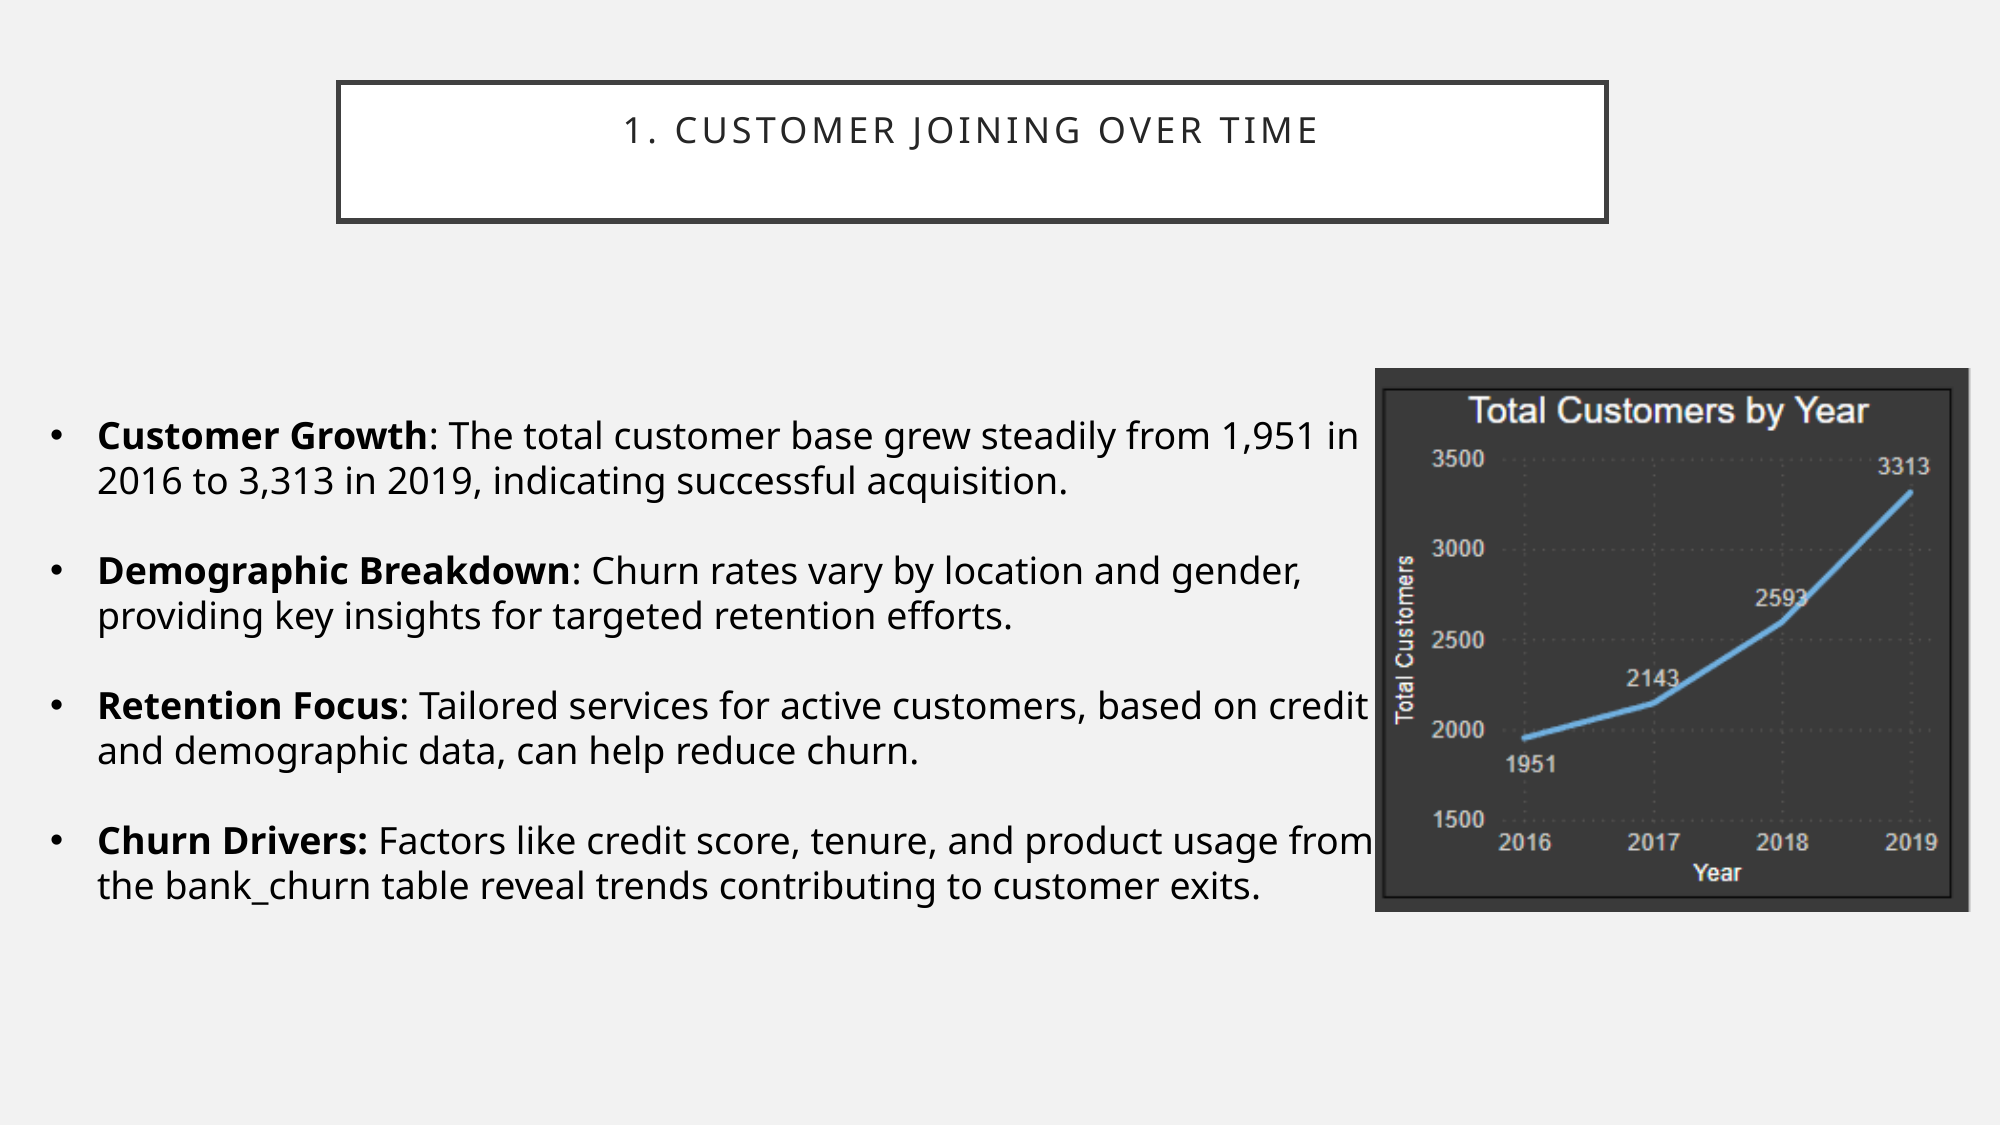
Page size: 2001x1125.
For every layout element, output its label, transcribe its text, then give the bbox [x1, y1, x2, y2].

picture [1375, 368, 2000, 912]
title 1. Customer Joining Over Time [336, 80, 1609, 224]
text_box Customer Growth: The total customer base grew steadily from 1,951 in 2016 to 3,313 in 2019, indicating successful acquisition. Demographic Breakdown: Churn rates vary by location and gender, providing key insights for targeted retention efforts. Retention Focus: Tailored services for active customers, based on credit and demographic data, can help reduce churn. Churn Drivers: Factors like credit score, tenure, and product usage from the bank_churn table reveal trends contributing to customer exits. [35, 404, 1392, 1005]
